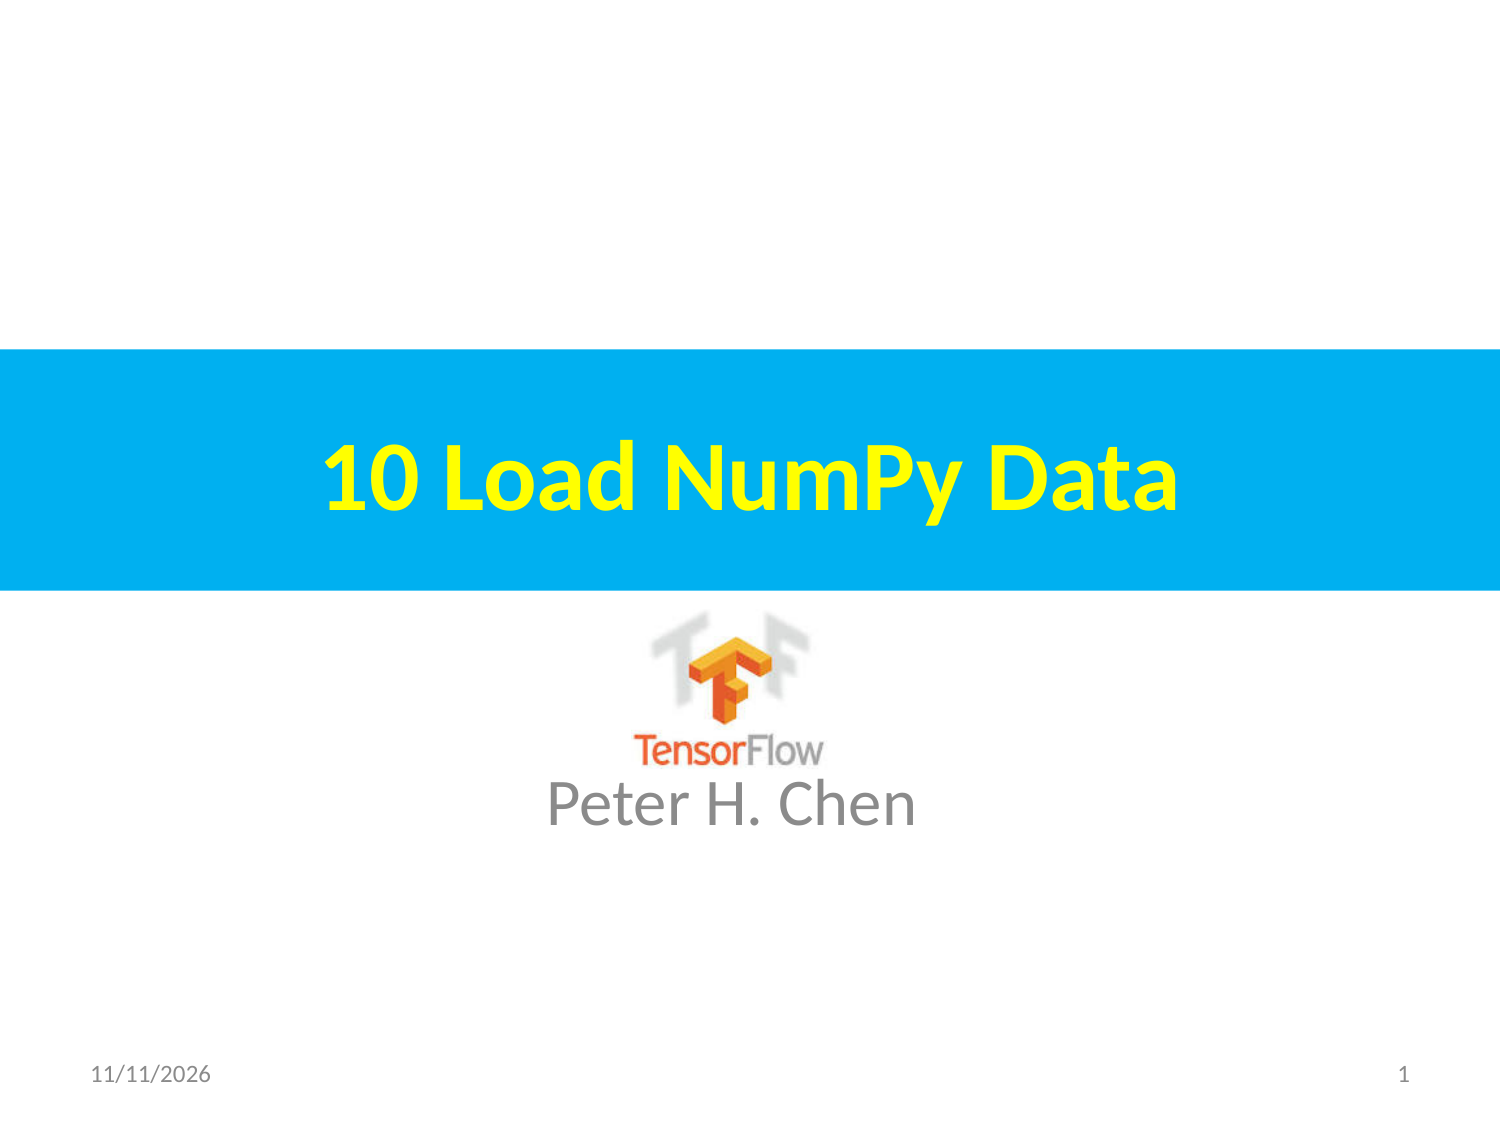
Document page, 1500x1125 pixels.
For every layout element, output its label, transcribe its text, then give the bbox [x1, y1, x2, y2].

title 10 Load NumPy Data [0, 349, 1500, 591]
subtitle Peter H. Chen [206, 751, 1257, 866]
slide_number 1 [1074, 1042, 1425, 1103]
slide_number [75, 1042, 425, 1103]
picture [631, 609, 830, 773]
